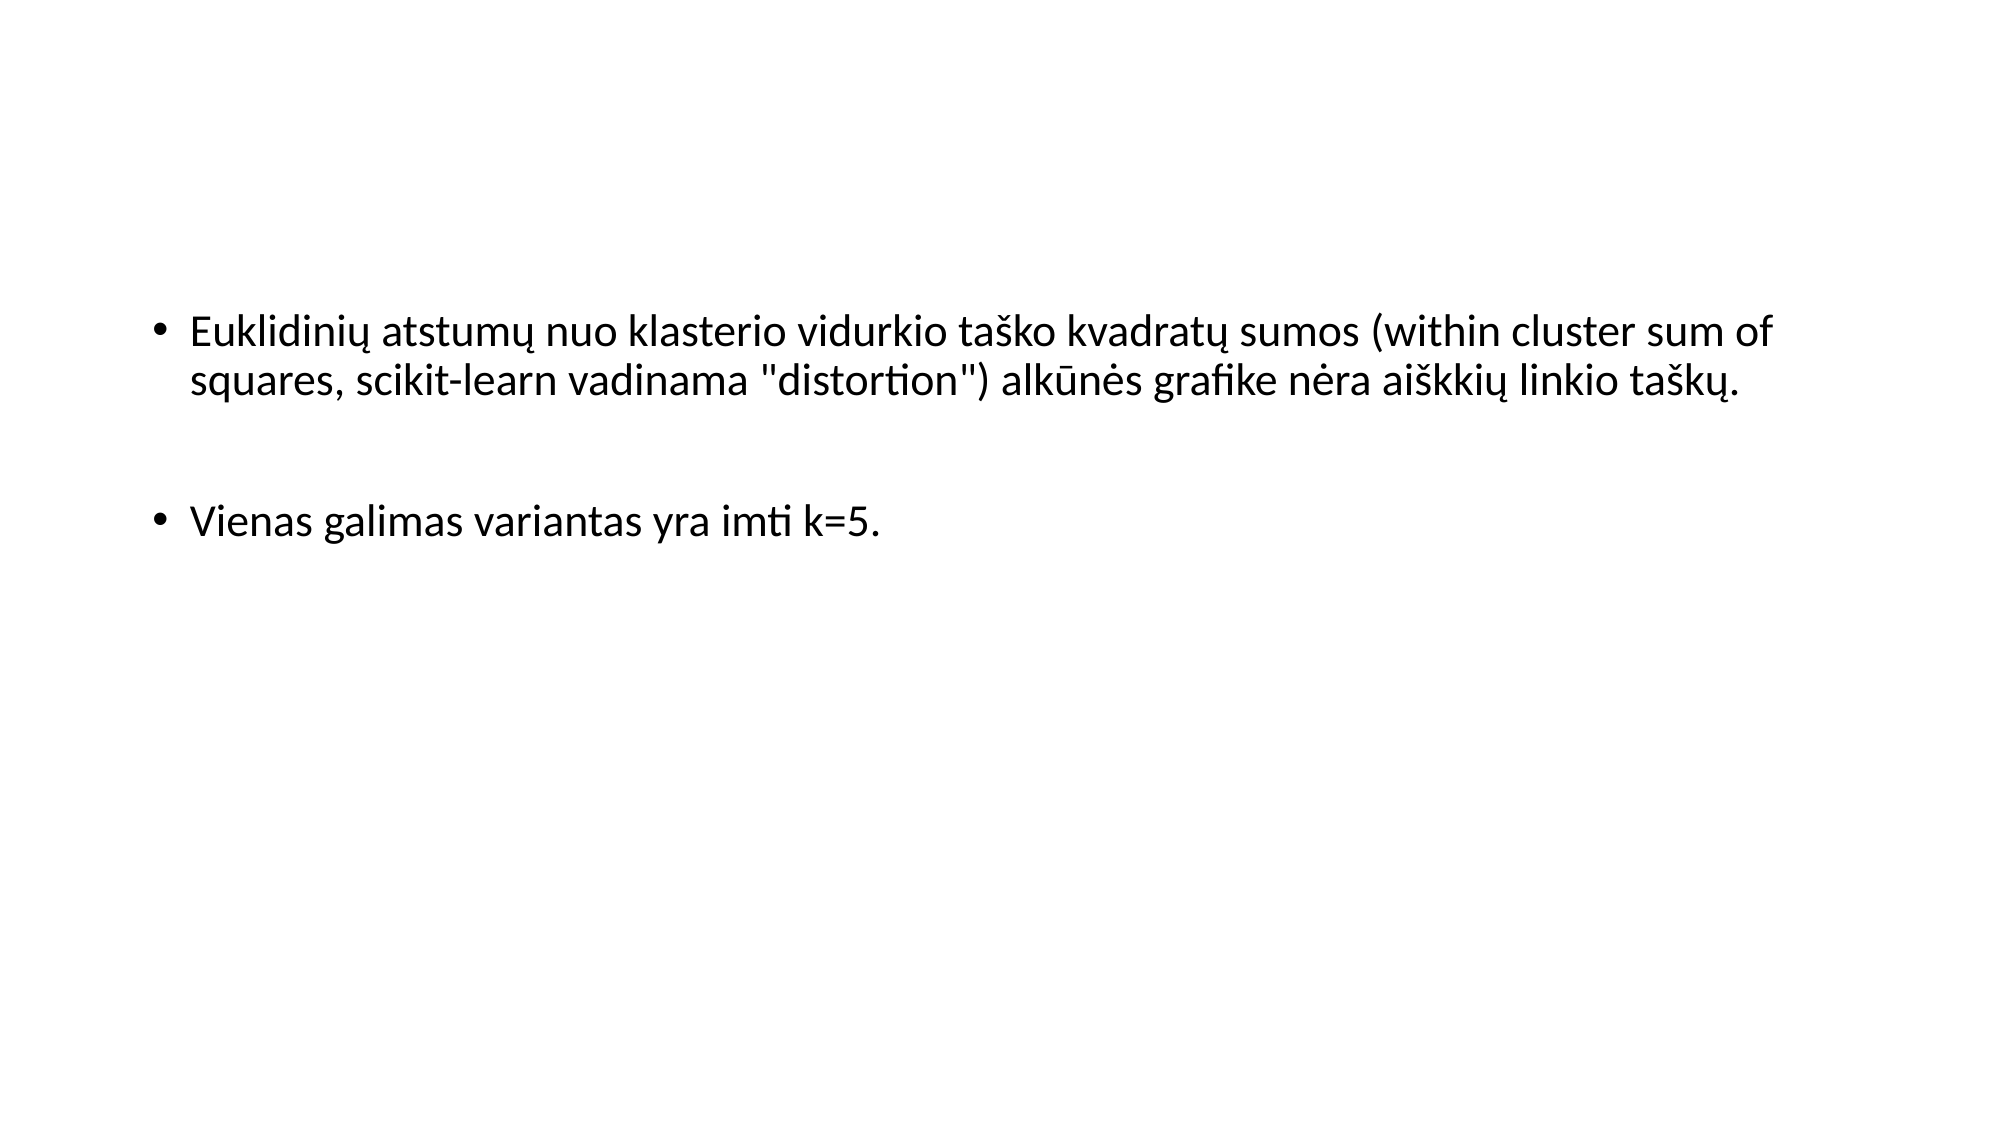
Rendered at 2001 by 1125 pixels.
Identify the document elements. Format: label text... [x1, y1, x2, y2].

list Euklidinių atstumų nuo klasterio vidurkio taško kvadratų sumos (within cluster sum of squares, scikit-learn vadinama "distortion") alkūnės grafike nėra aiškkių linkio taškų. Vienas galimas variantas yra imti k=5. [137, 299, 1863, 1014]
